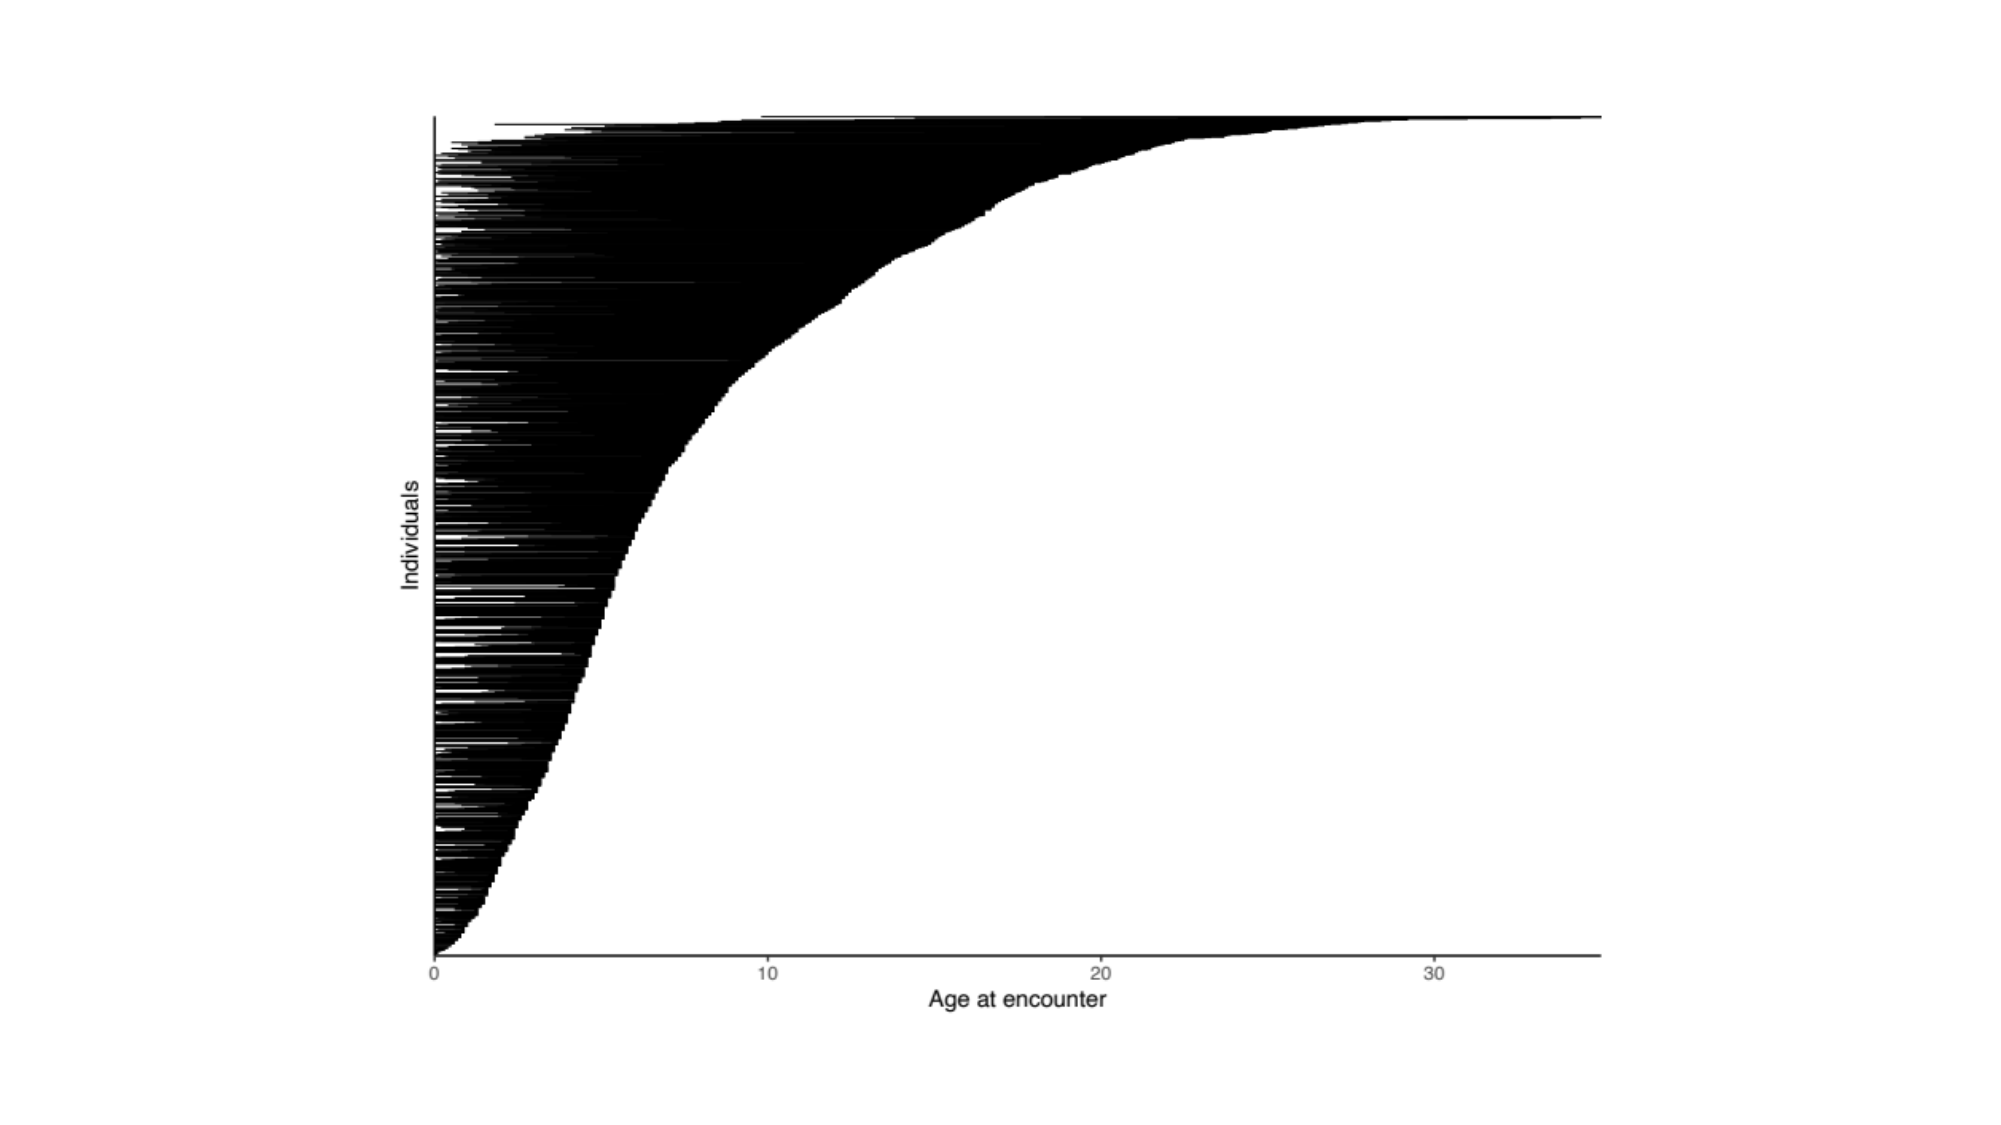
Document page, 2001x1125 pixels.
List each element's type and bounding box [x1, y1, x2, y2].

picture [390, 105, 1610, 1020]
